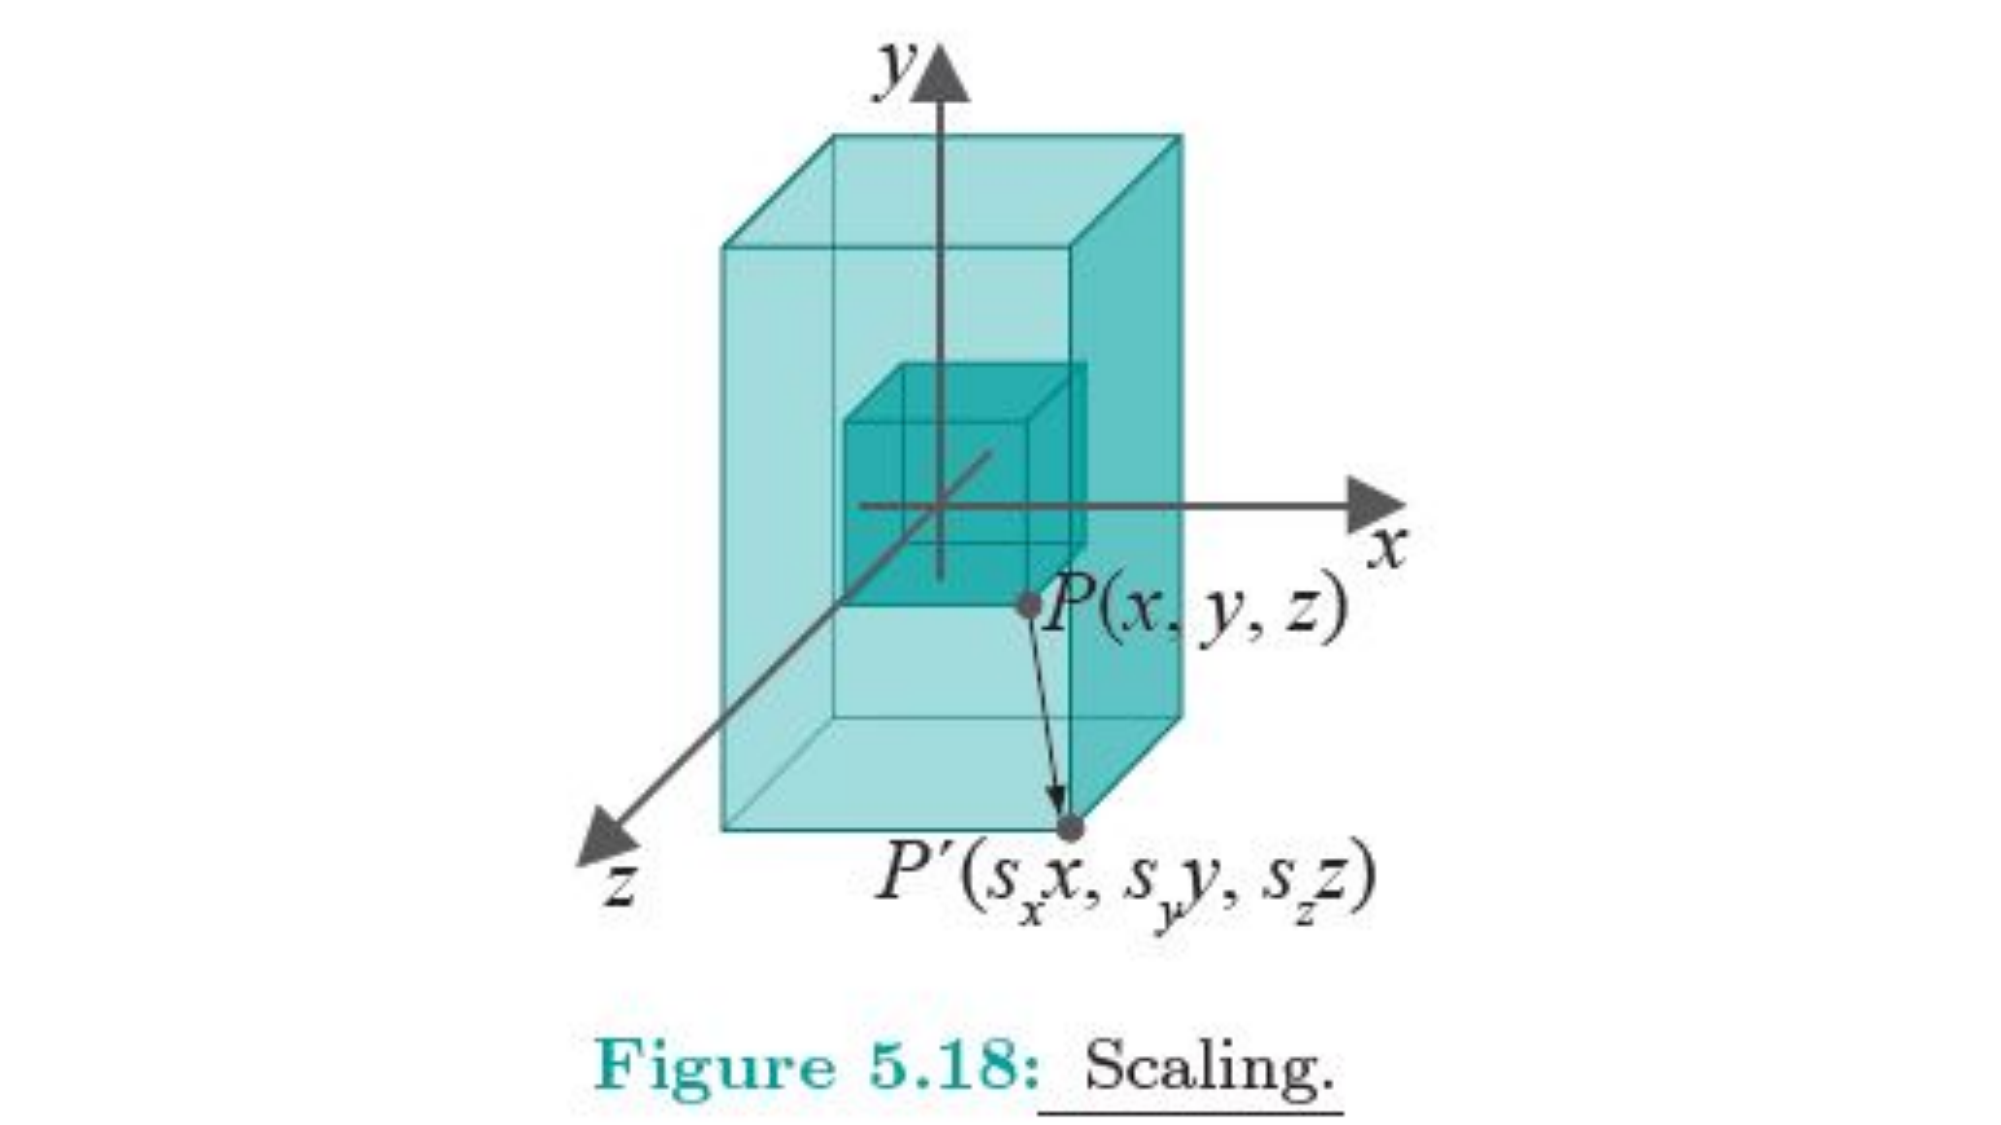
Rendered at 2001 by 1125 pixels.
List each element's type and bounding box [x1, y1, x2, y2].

picture [538, 0, 1462, 1125]
